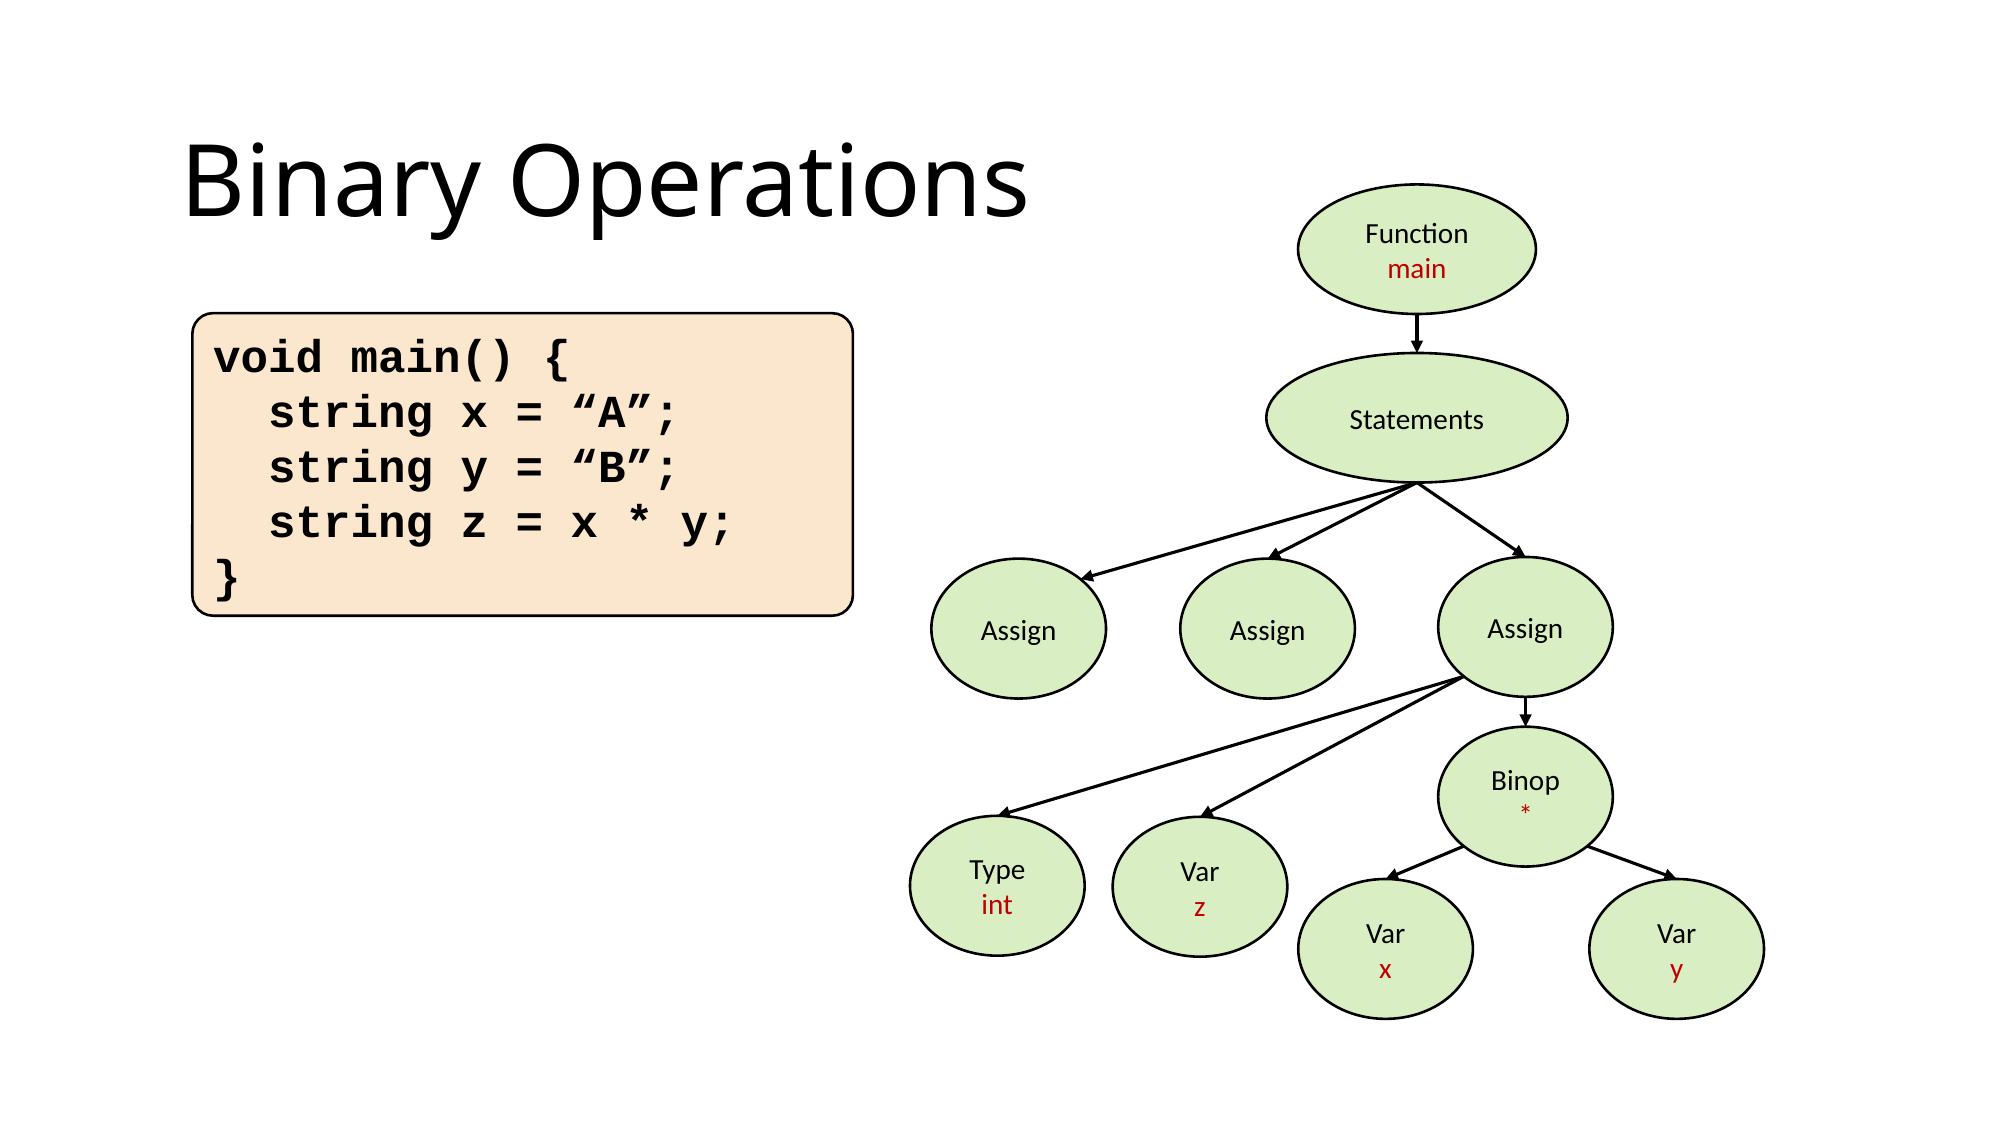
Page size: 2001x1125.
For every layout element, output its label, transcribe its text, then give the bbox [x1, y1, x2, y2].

text_box [1416, 482, 1527, 558]
text_box [1586, 845, 1678, 880]
text_box Assign [1178, 588, 1357, 672]
text_box Function main [1296, 183, 1538, 316]
text_box [1417, 351, 1424, 357]
text_box [1385, 845, 1465, 880]
text_box Assign [930, 557, 1108, 697]
text_box Assign [1436, 556, 1615, 699]
text_box Var z [1111, 825, 1289, 958]
text_box Binop * [1445, 725, 1615, 868]
text_box [1267, 482, 1415, 560]
text_box Binary Operations [165, 109, 1829, 245]
text_box [1079, 482, 1418, 580]
text_box void main() { string x = “A”; string y = “B”; string z = x * y; } [190, 311, 855, 618]
text_box Var y [1588, 877, 1766, 1021]
text_box Statements [1265, 351, 1569, 479]
text_box [996, 675, 1465, 817]
text_box Var x [1296, 877, 1475, 1021]
text_box Type int [908, 814, 1086, 957]
